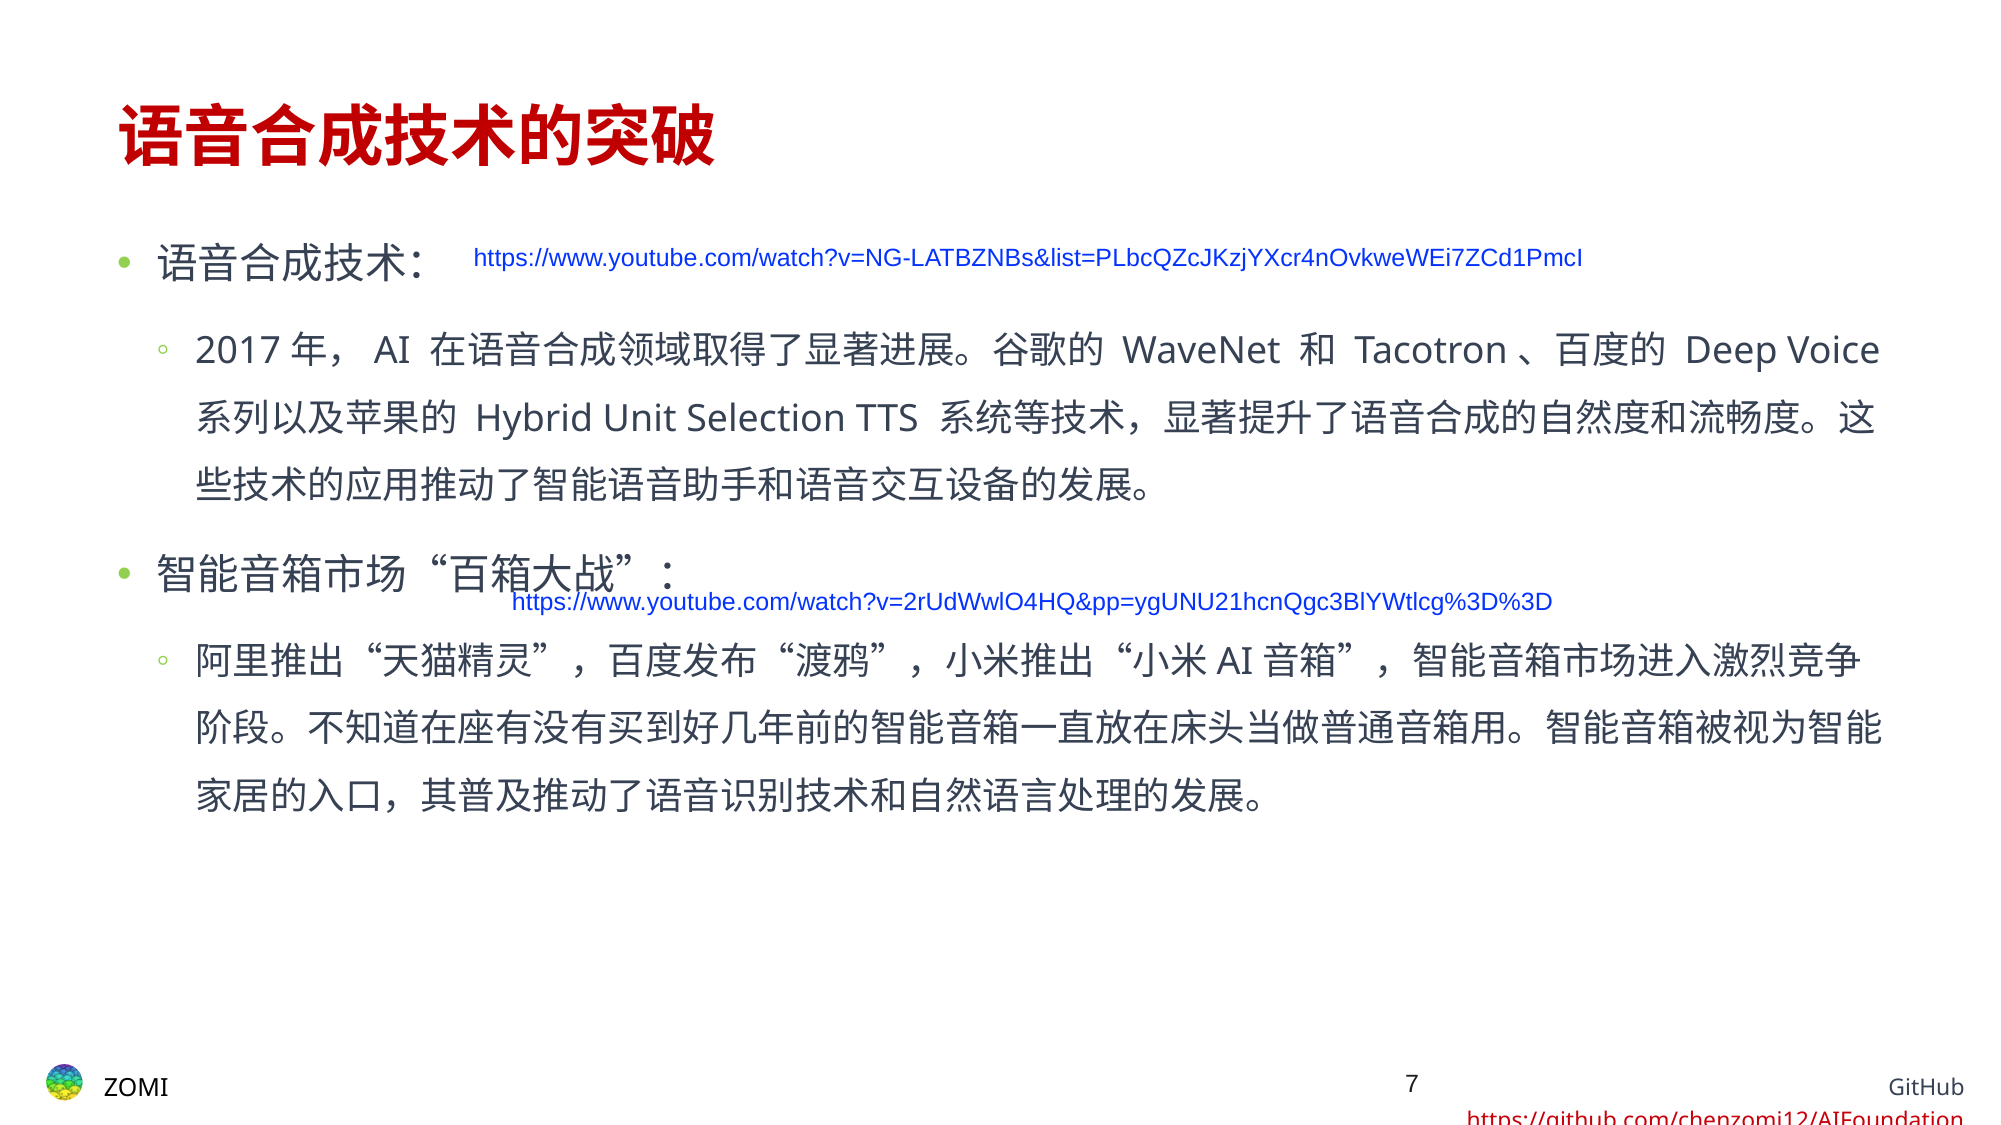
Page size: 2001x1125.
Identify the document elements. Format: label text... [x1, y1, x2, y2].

list 语音合成技术： 2017年，AI 在语音合成领域取得了显著进展。谷歌的 WaveNet 和 Tacotron、百度的 Deep Voice 系列以及苹果的 Hybrid Unit Selection TTS 系统等技术，显著提升了语音合成的自然度和流畅度。这些技术的应用推动了智能语音助手和语音交互设备的发展。 智能音箱市场“百箱大战”： 阿里推出“天猫精灵”，百度发布“渡鸦”，小米推出“小米AI音箱”，智能音箱市场进入激烈竞争阶段。不知道在座有没有买到好几年前的智能音箱一直放在床头当做普通音箱用。智能音箱被视为智能家居的入口，其普及推动了语音识别技术和自然语言处理的发展。 [102, 204, 1901, 1043]
picture [47, 1065, 82, 1100]
text_box https://www.youtube.com/watch?v=NG-LATBZNBs&list=PLbcQZcJKzjYXcr4nOvkweWEi7ZCd1PmcI [458, 233, 1816, 279]
title 语音合成技术的突破 [102, 85, 1901, 183]
text_box https://www.youtube.com/watch?v=2rUdWwlO4HQ&pp=ygUNU21hcnQgc3BlYWtlcg%3D%3D [497, 578, 1854, 623]
